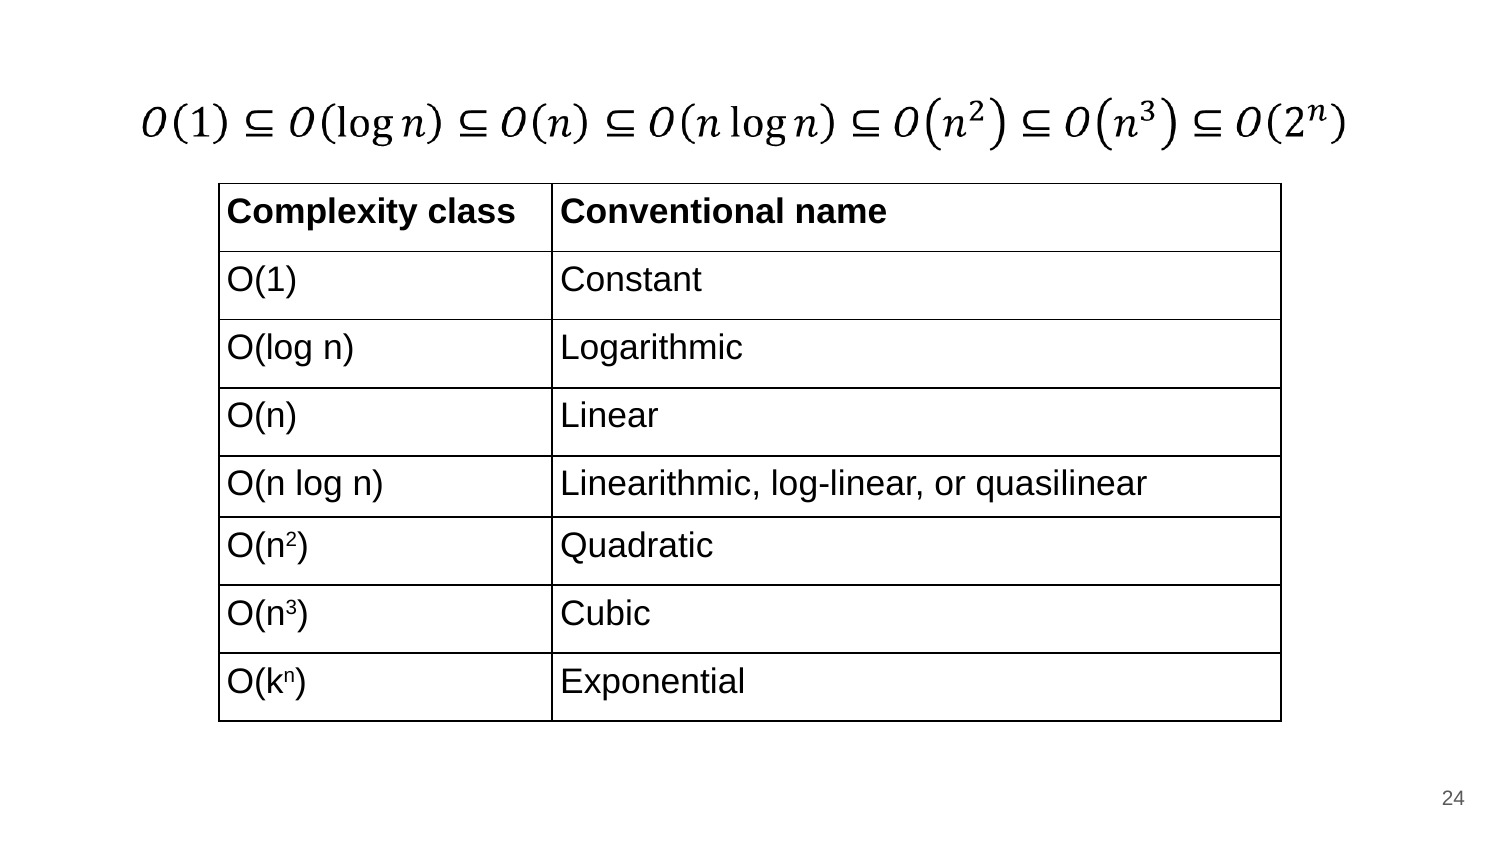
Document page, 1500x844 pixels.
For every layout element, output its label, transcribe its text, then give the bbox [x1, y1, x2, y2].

table_cell O(n2) [220, 518, 551, 584]
table_cell O(n3) [220, 586, 551, 652]
table_header Conventional name [553, 184, 1280, 251]
table_cell O(log n) [220, 320, 551, 387]
table_cell Constant [553, 252, 1280, 319]
slide_number 24 [1389, 764, 1480, 830]
text_box [128, 85, 1372, 157]
table_cell Logarithmic [553, 320, 1280, 387]
table_cell O(kn) [220, 654, 551, 720]
table_cell Exponential [553, 654, 1280, 720]
table_cell O(n log n) [220, 457, 551, 516]
table_cell Cubic [553, 586, 1280, 652]
table_header Complexity class [220, 184, 551, 251]
table_cell Linear [553, 389, 1280, 455]
table_cell Quadratic [553, 518, 1280, 584]
table_cell Linearithmic, log-linear, or quasilinear [553, 457, 1280, 516]
table_cell O(n) [220, 389, 551, 455]
table_cell O(1) [220, 252, 551, 319]
